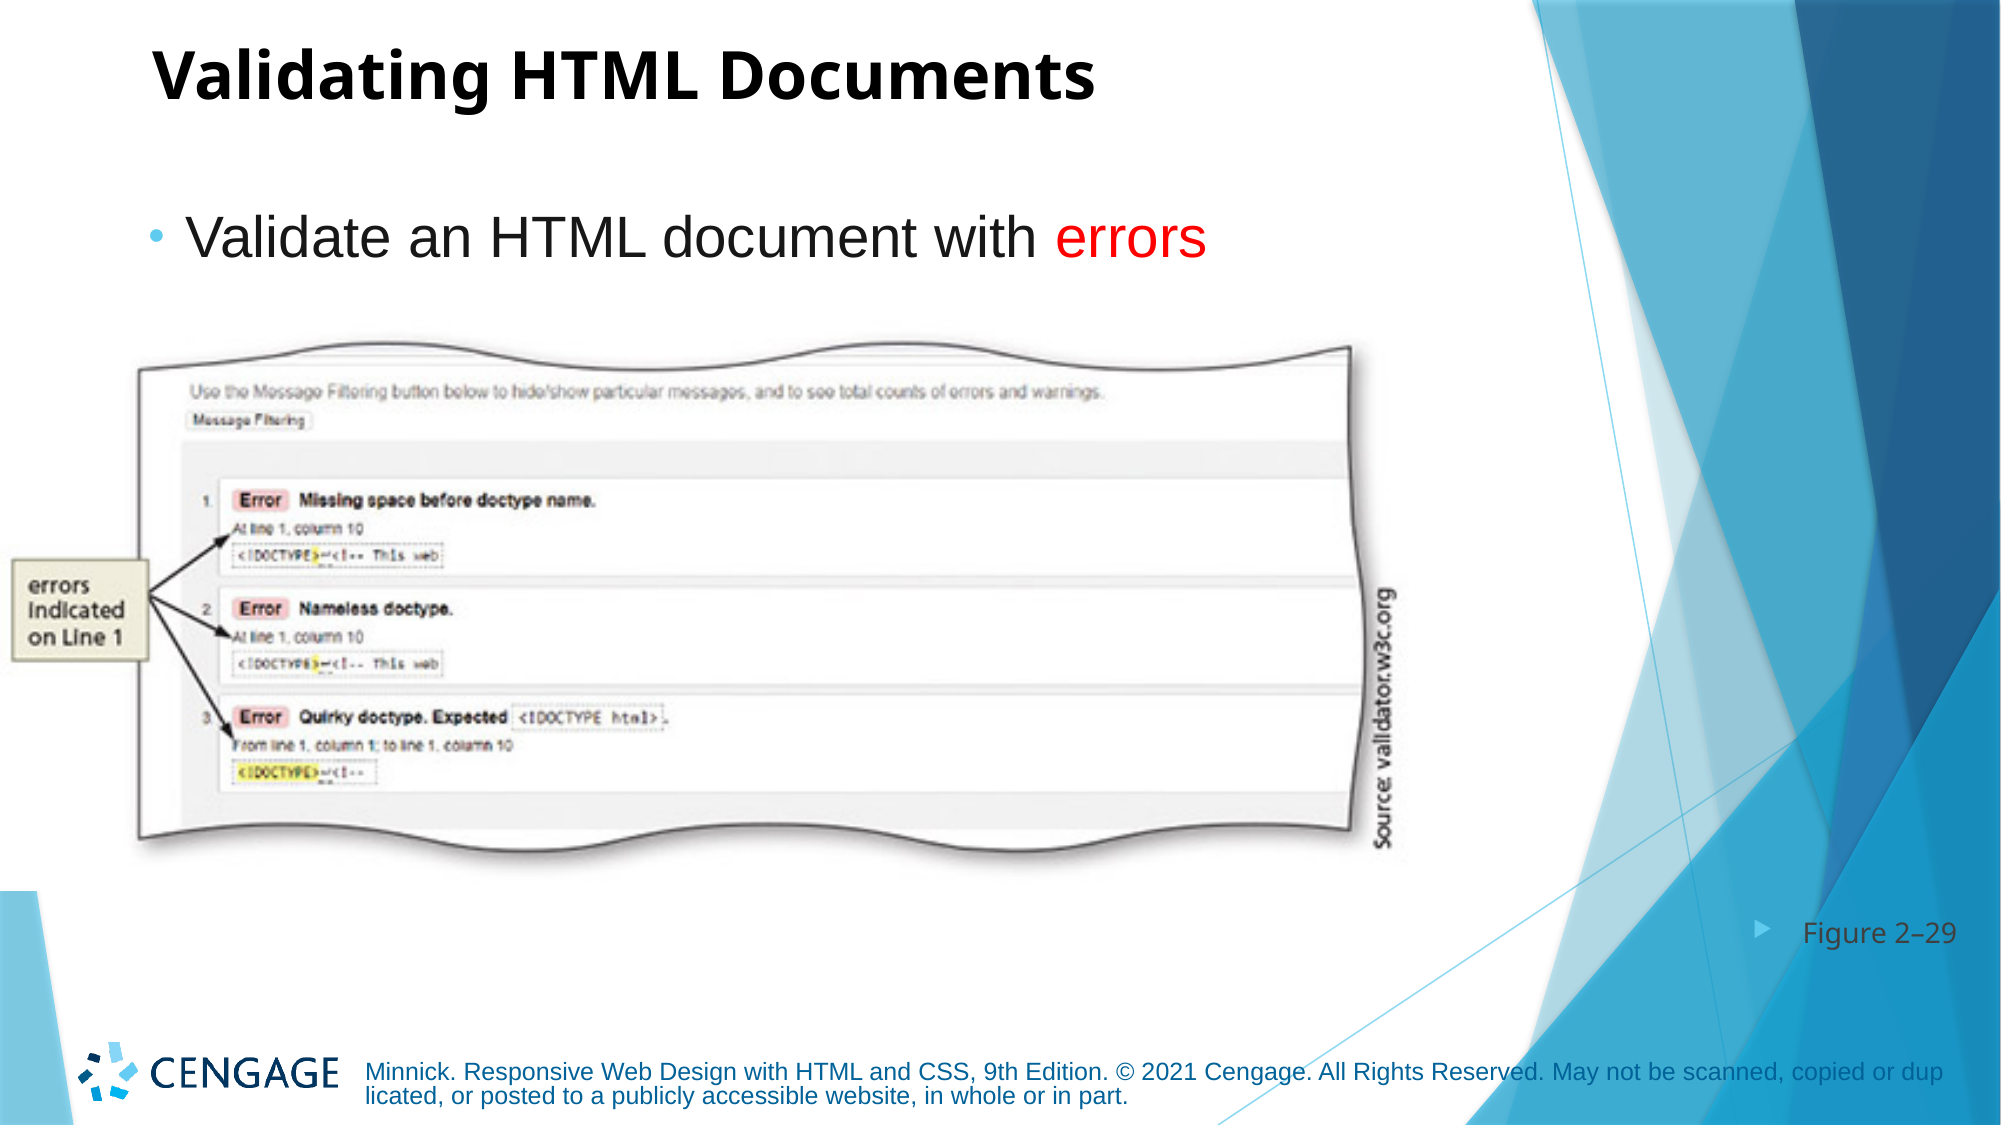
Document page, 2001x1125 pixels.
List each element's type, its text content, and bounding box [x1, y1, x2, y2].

list Validate an HTML document with errors [133, 200, 1863, 1024]
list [0, 319, 1409, 891]
picture [78, 1042, 338, 1101]
title Validating HTML Documents [137, 24, 1863, 175]
footer Minnick. Responsive Web Design with HTML and CSS, 9th Edition. © 2021 Cengage. All Rights Reserved. May not be scanned, copied or duplicated, or posted to a publicly accessible website, in whole or in part. [350, 1040, 1967, 1100]
list Figure 2–29 [1737, 907, 2000, 975]
